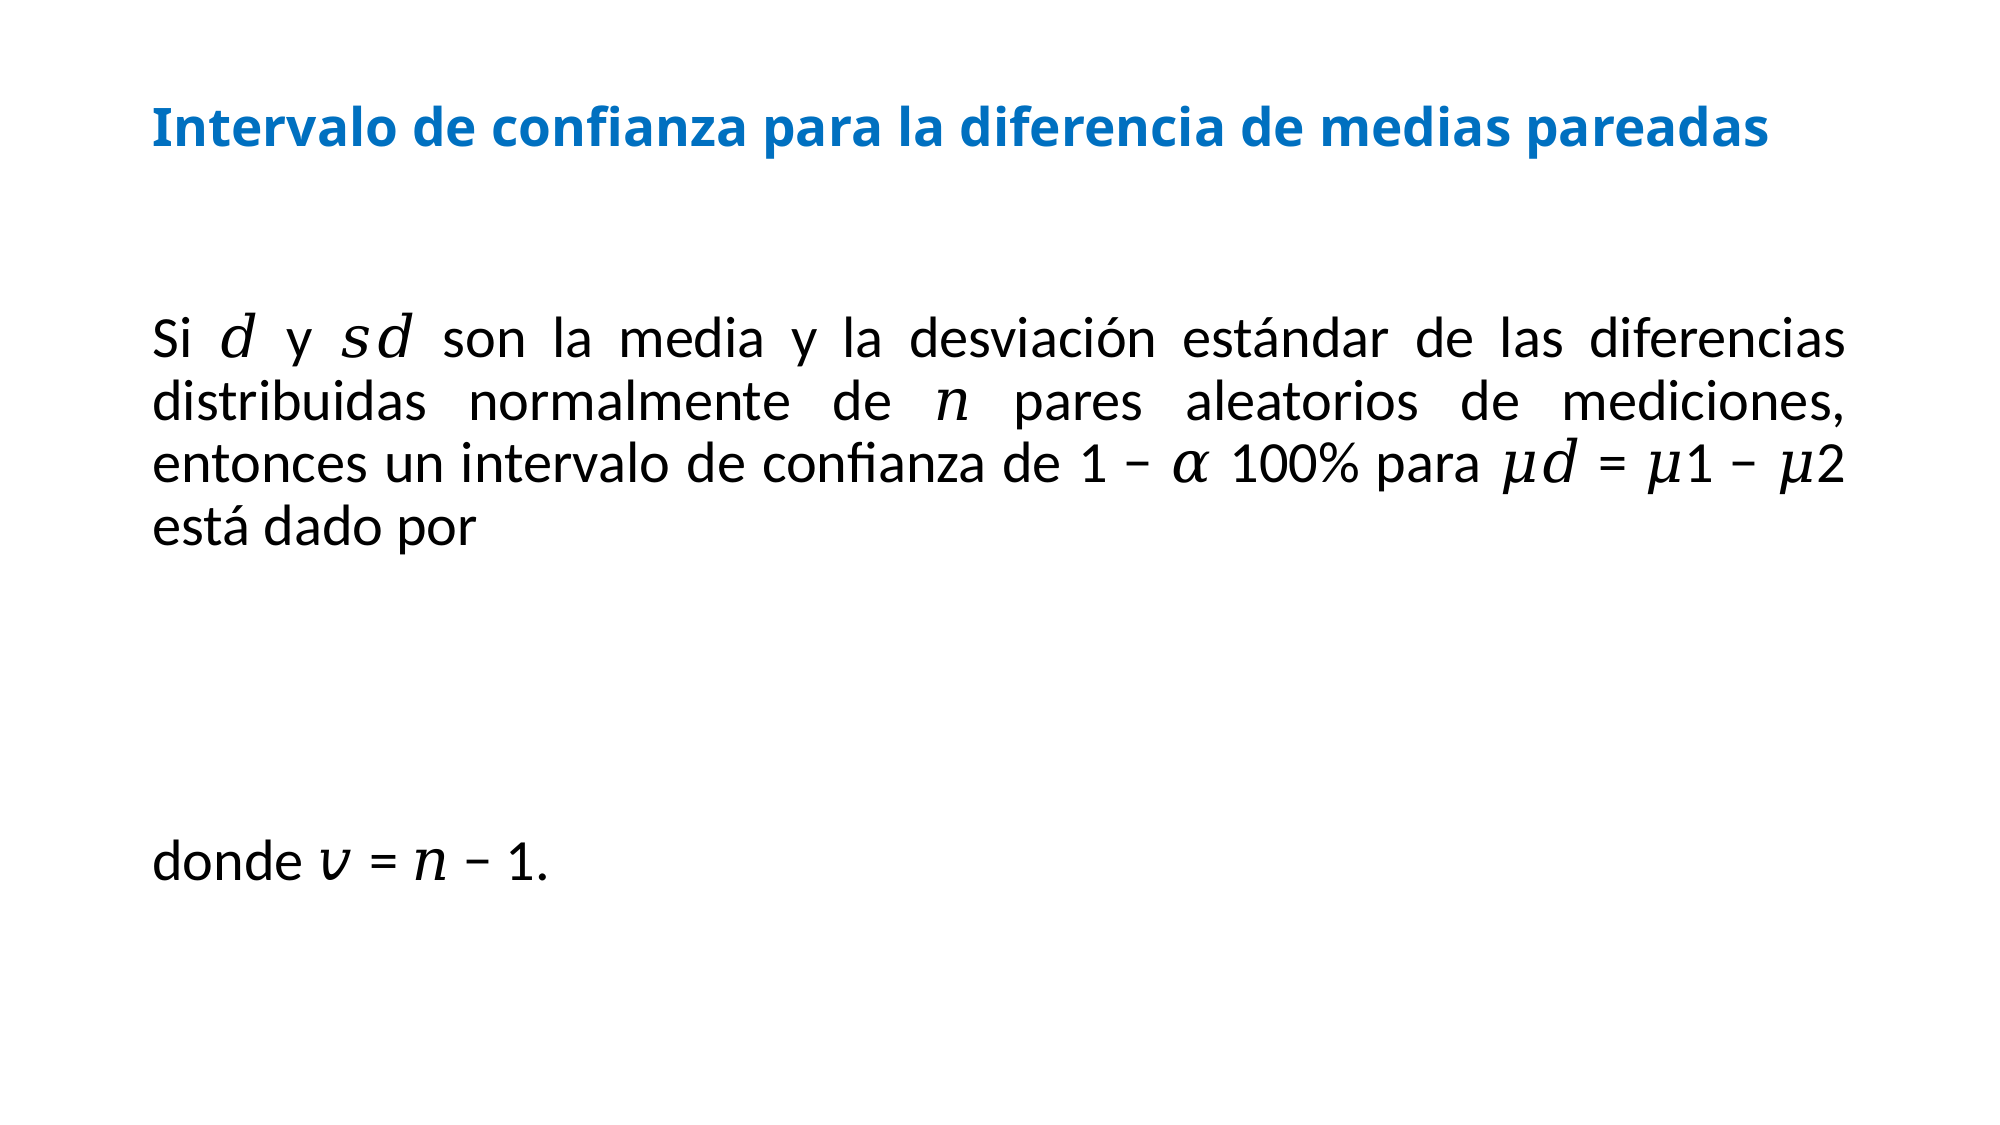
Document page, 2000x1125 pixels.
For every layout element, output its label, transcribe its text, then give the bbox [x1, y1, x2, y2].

title Intervalo de confianza para la diferencia de medias pareadas [137, 59, 1862, 278]
